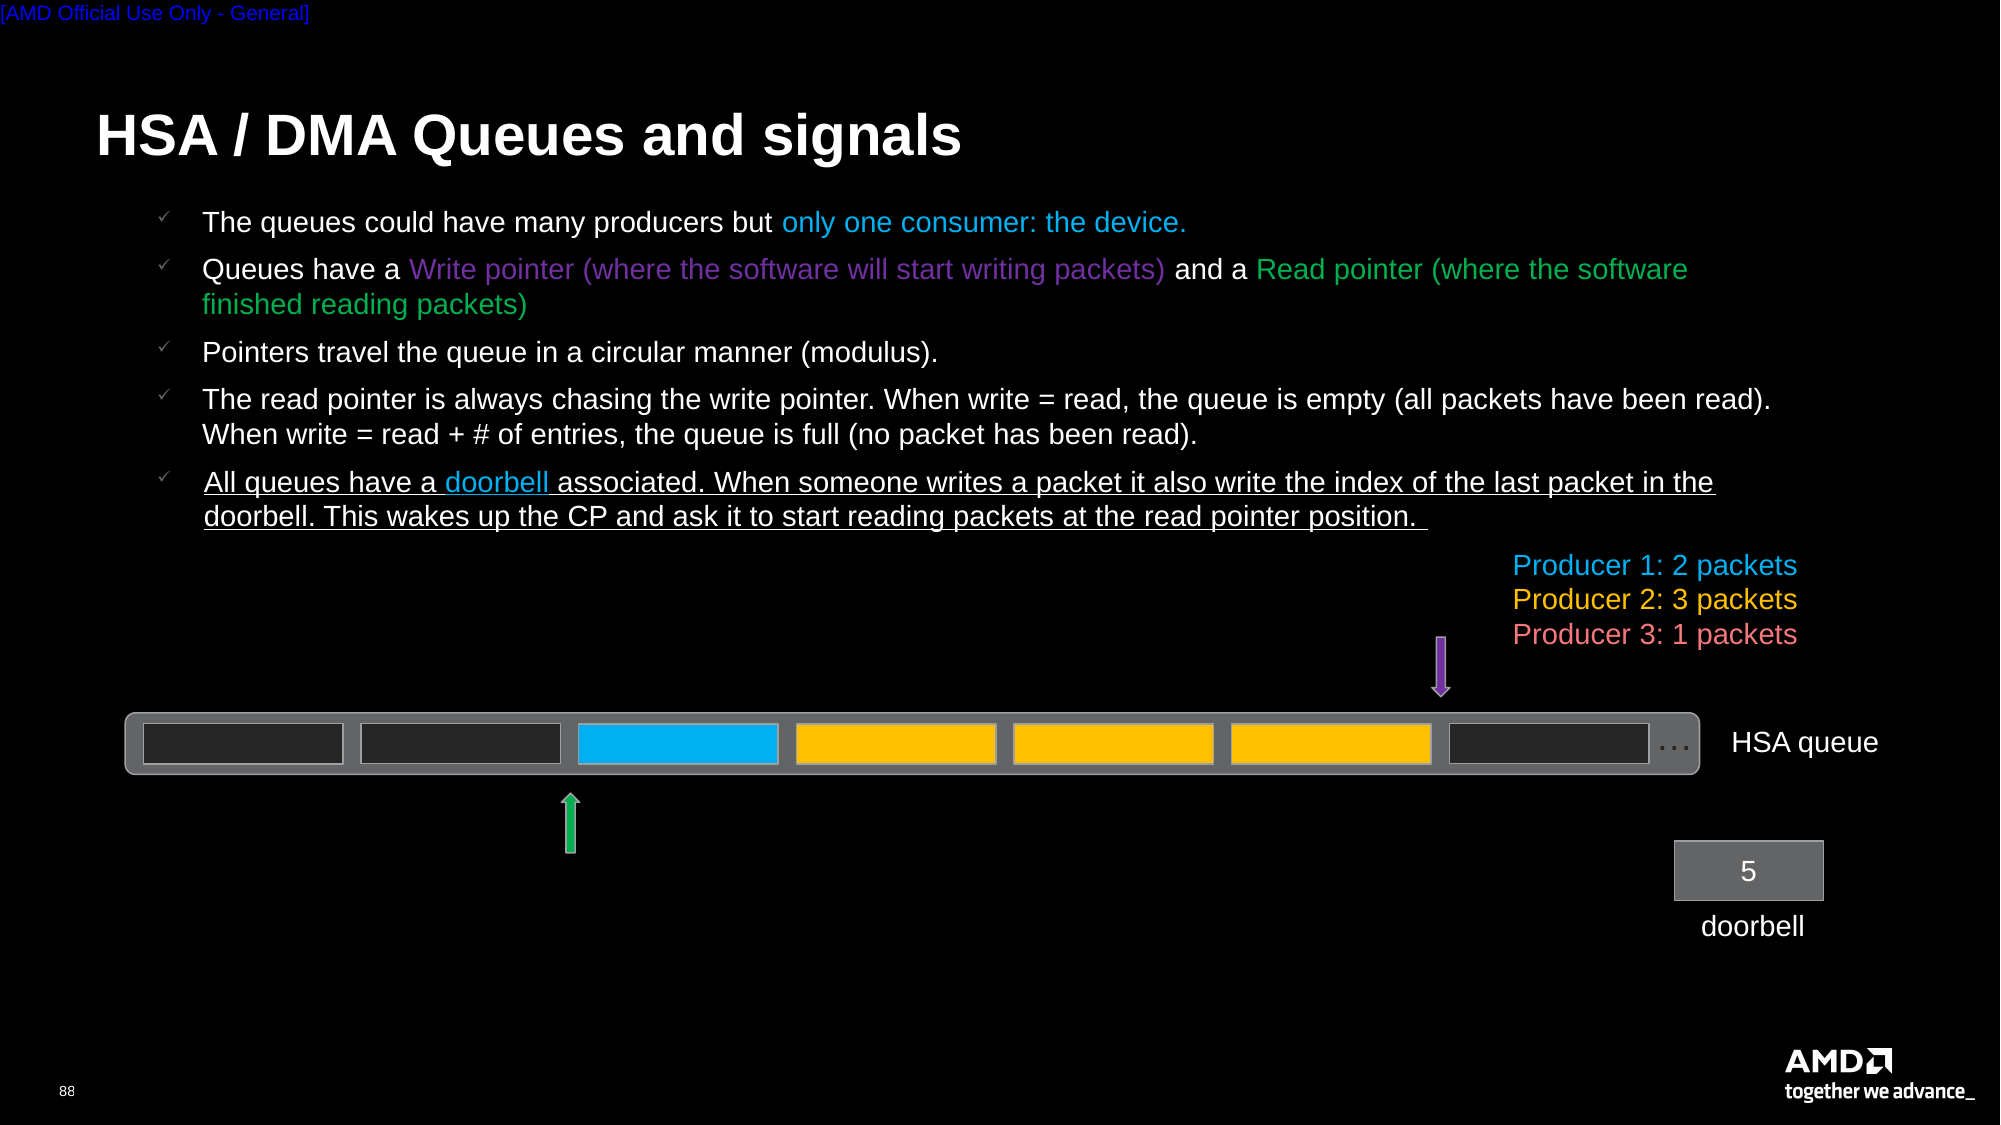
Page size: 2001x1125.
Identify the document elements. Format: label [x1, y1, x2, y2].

text_box [1431, 636, 1451, 698]
picture [1785, 1048, 1975, 1103]
text_box [157, 202, 1799, 651]
text_box [1731, 723, 1880, 759]
text_box [1701, 906, 1806, 942]
text_box [1674, 840, 1824, 901]
title [96, 97, 1904, 168]
text_box [124, 712, 1701, 776]
text_box [560, 792, 581, 854]
